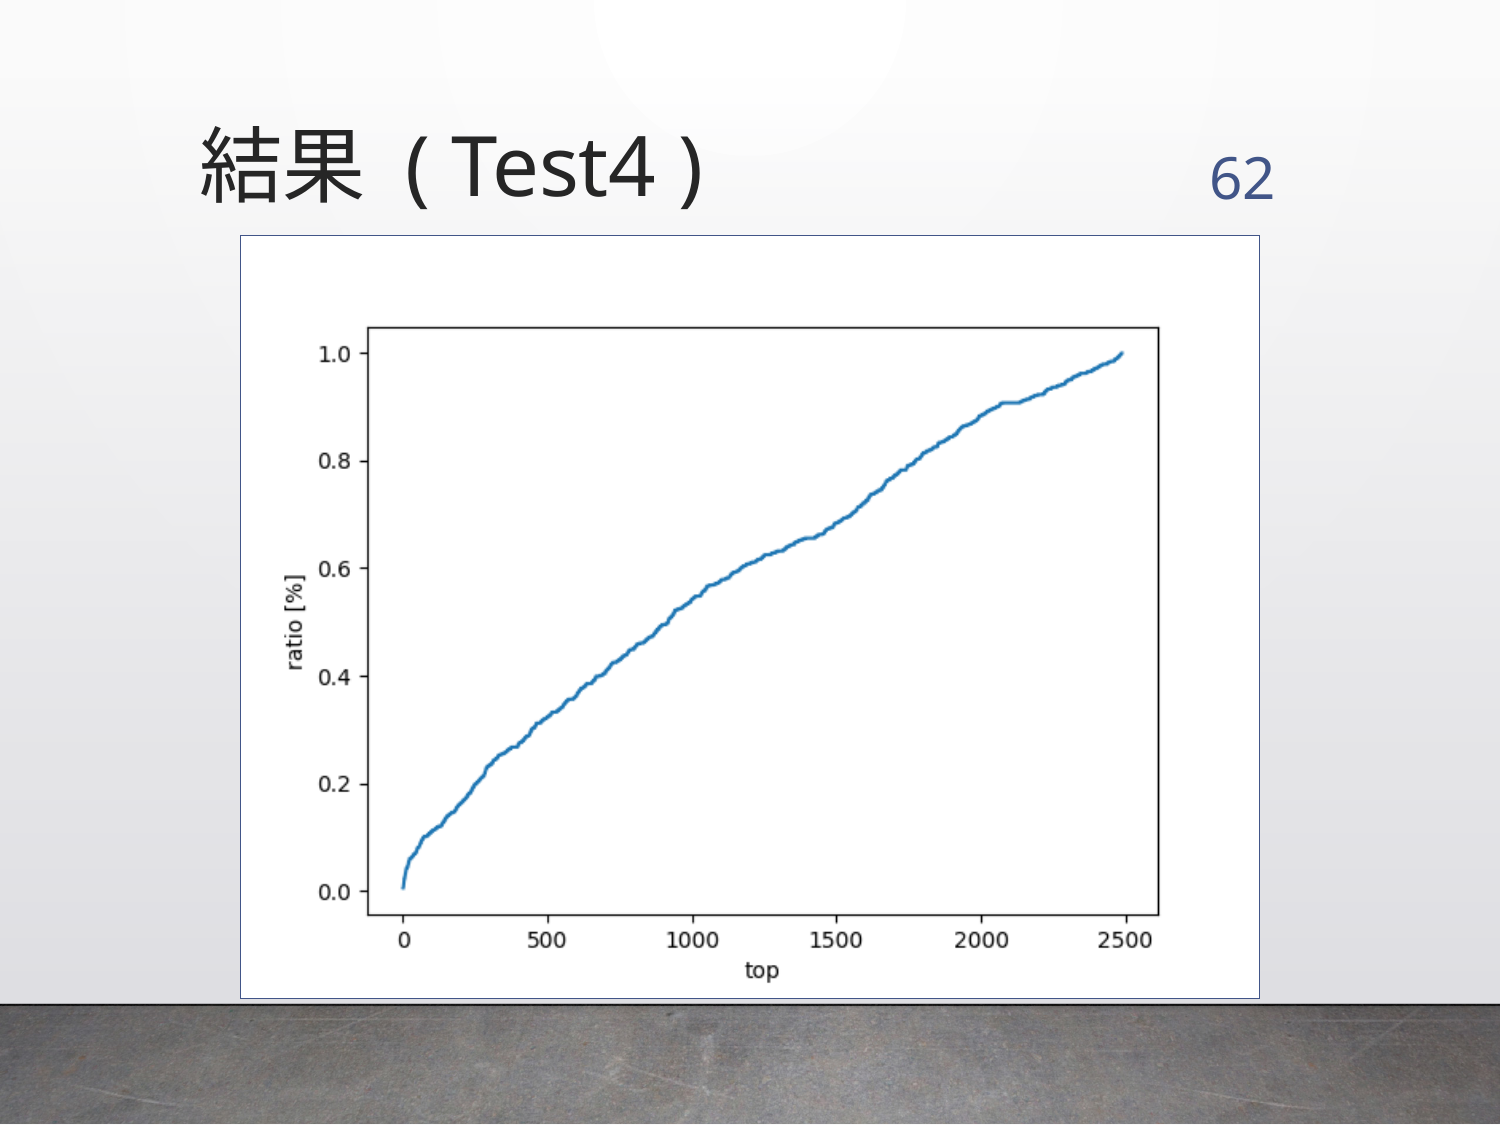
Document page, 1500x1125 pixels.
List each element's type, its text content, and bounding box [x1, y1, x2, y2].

picture [240, 234, 1260, 999]
text_box 結果 ( Test4 ) [184, 105, 750, 235]
slide_number 62 [1160, 133, 1291, 217]
picture [0, 1004, 1500, 1124]
